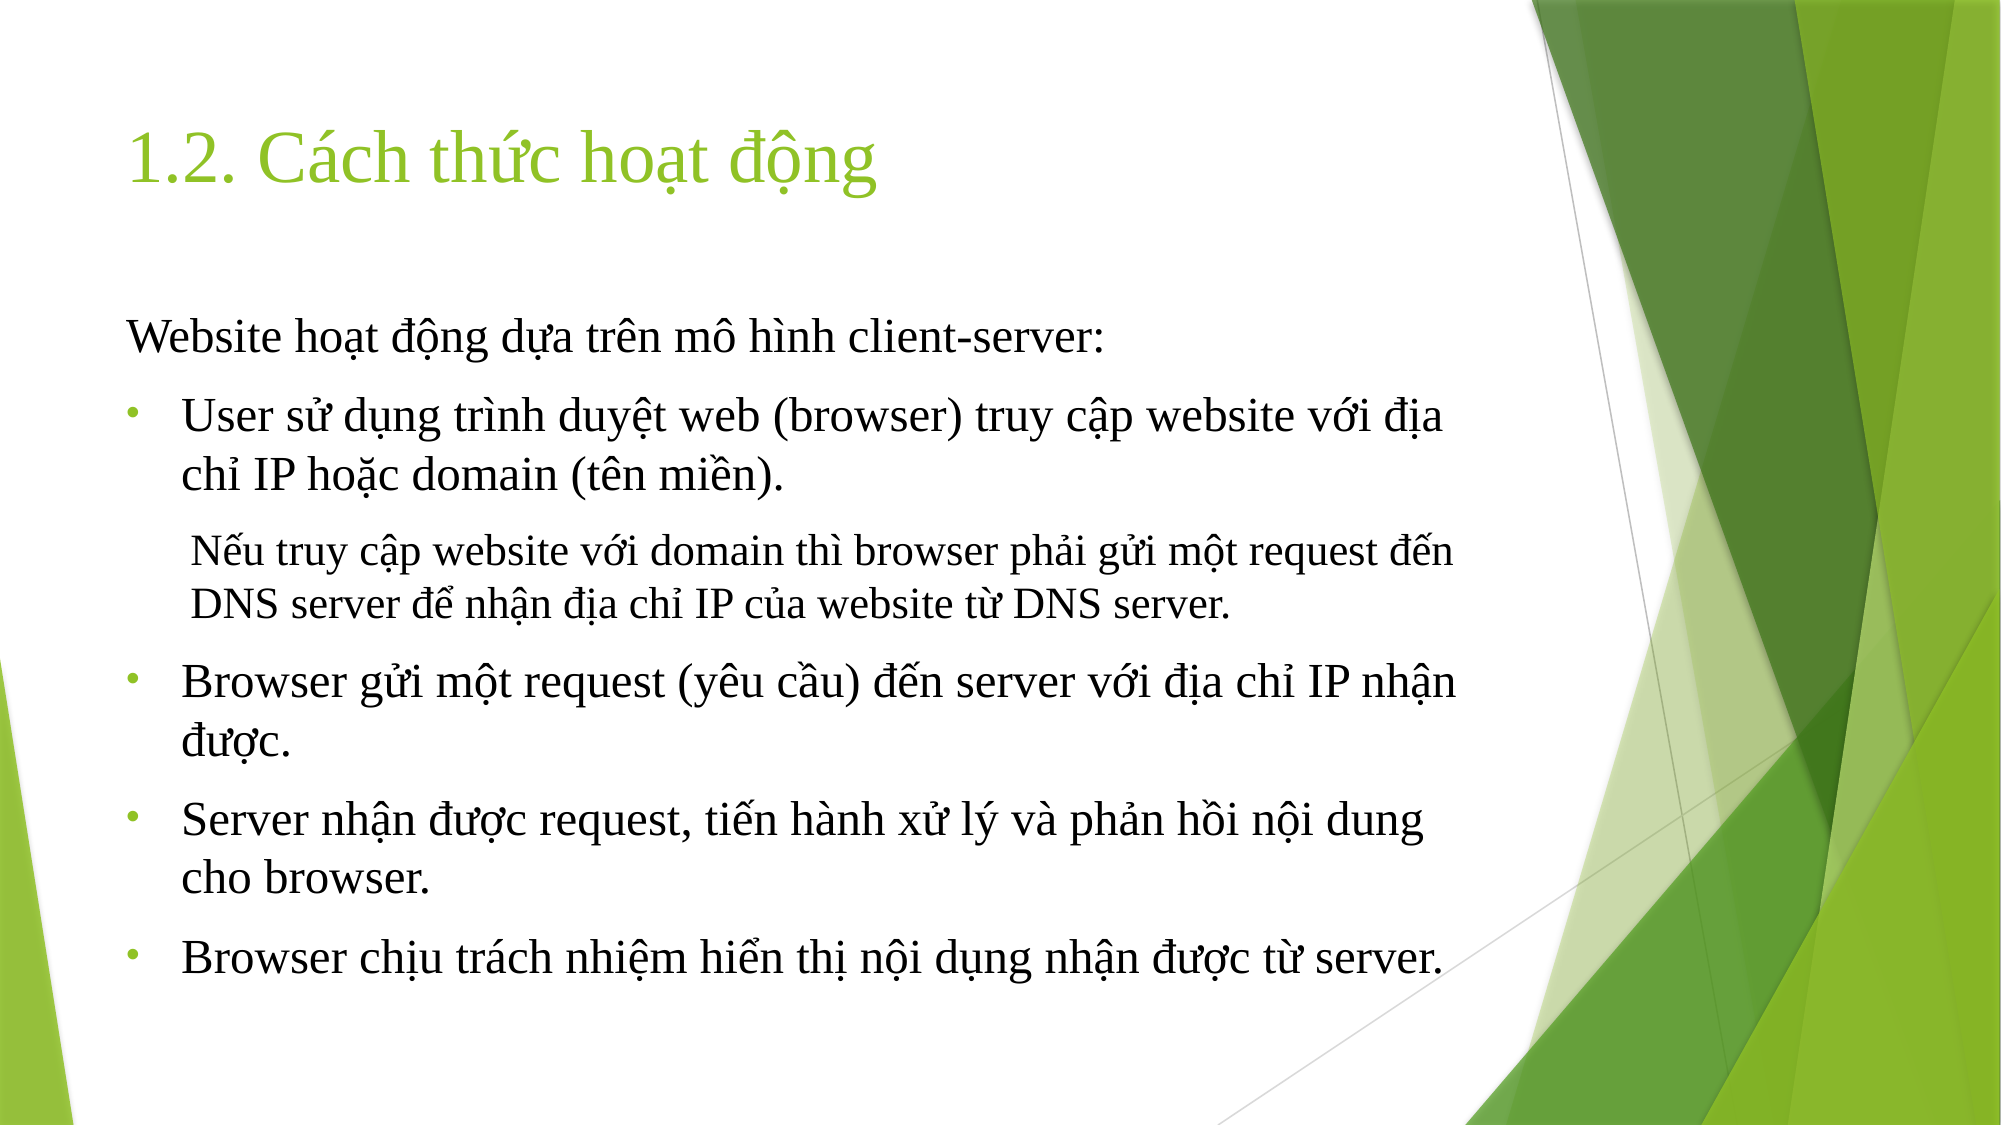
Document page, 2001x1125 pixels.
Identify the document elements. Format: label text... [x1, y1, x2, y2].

title 1.2. Cách thức hoạt động [111, 99, 1522, 295]
list Website hoạt động dựa trên mô hình client-server: User sử dụng trình duyệt web (browser) truy cập website với địa chỉ IP hoặc domain (tên miền). Nếu truy cập website với domain thì browser phải gửi một request đến DNS server để nhận địa chỉ IP của website từ DNS server. Browser gửi một request (yêu cầu) đến server với địa chỉ IP nhận được. Server nhận được request, tiến hành xử lý và phản hồi nội dung cho browser. Browser chịu trách nhiệm hiển thị nội dụng nhận được từ server. [111, 295, 1522, 991]
